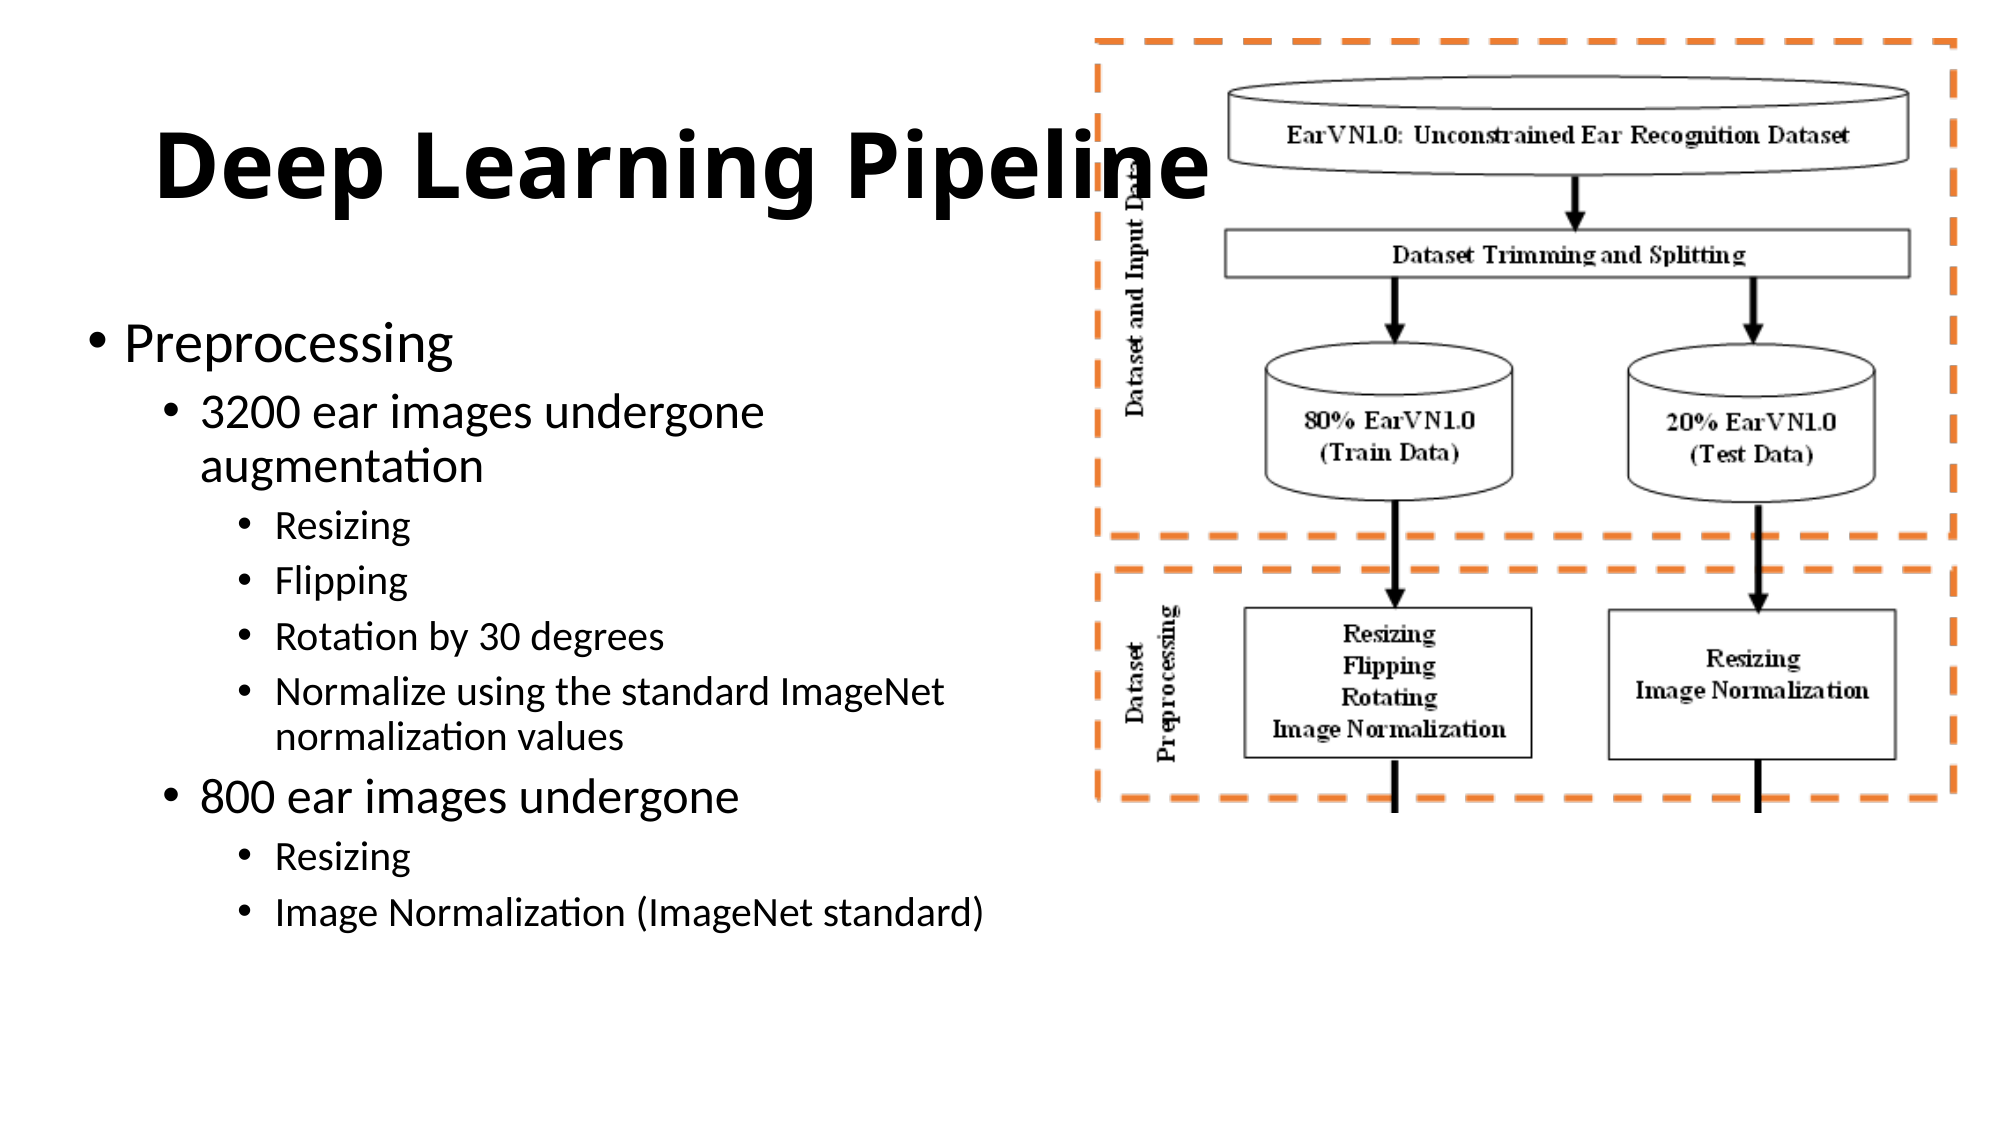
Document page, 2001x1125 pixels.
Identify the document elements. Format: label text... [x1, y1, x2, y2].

picture [1094, 38, 1961, 813]
title Deep Learning Pipeline [137, 59, 1094, 278]
list Preprocessing 3200 ear images undergone augmentation Resizing Flipping Rotation by 30 degrees Normalize using the standard ImageNet normalization values 800 ear images undergone Resizing Image Normalization (ImageNet standard) [72, 304, 1066, 1019]
